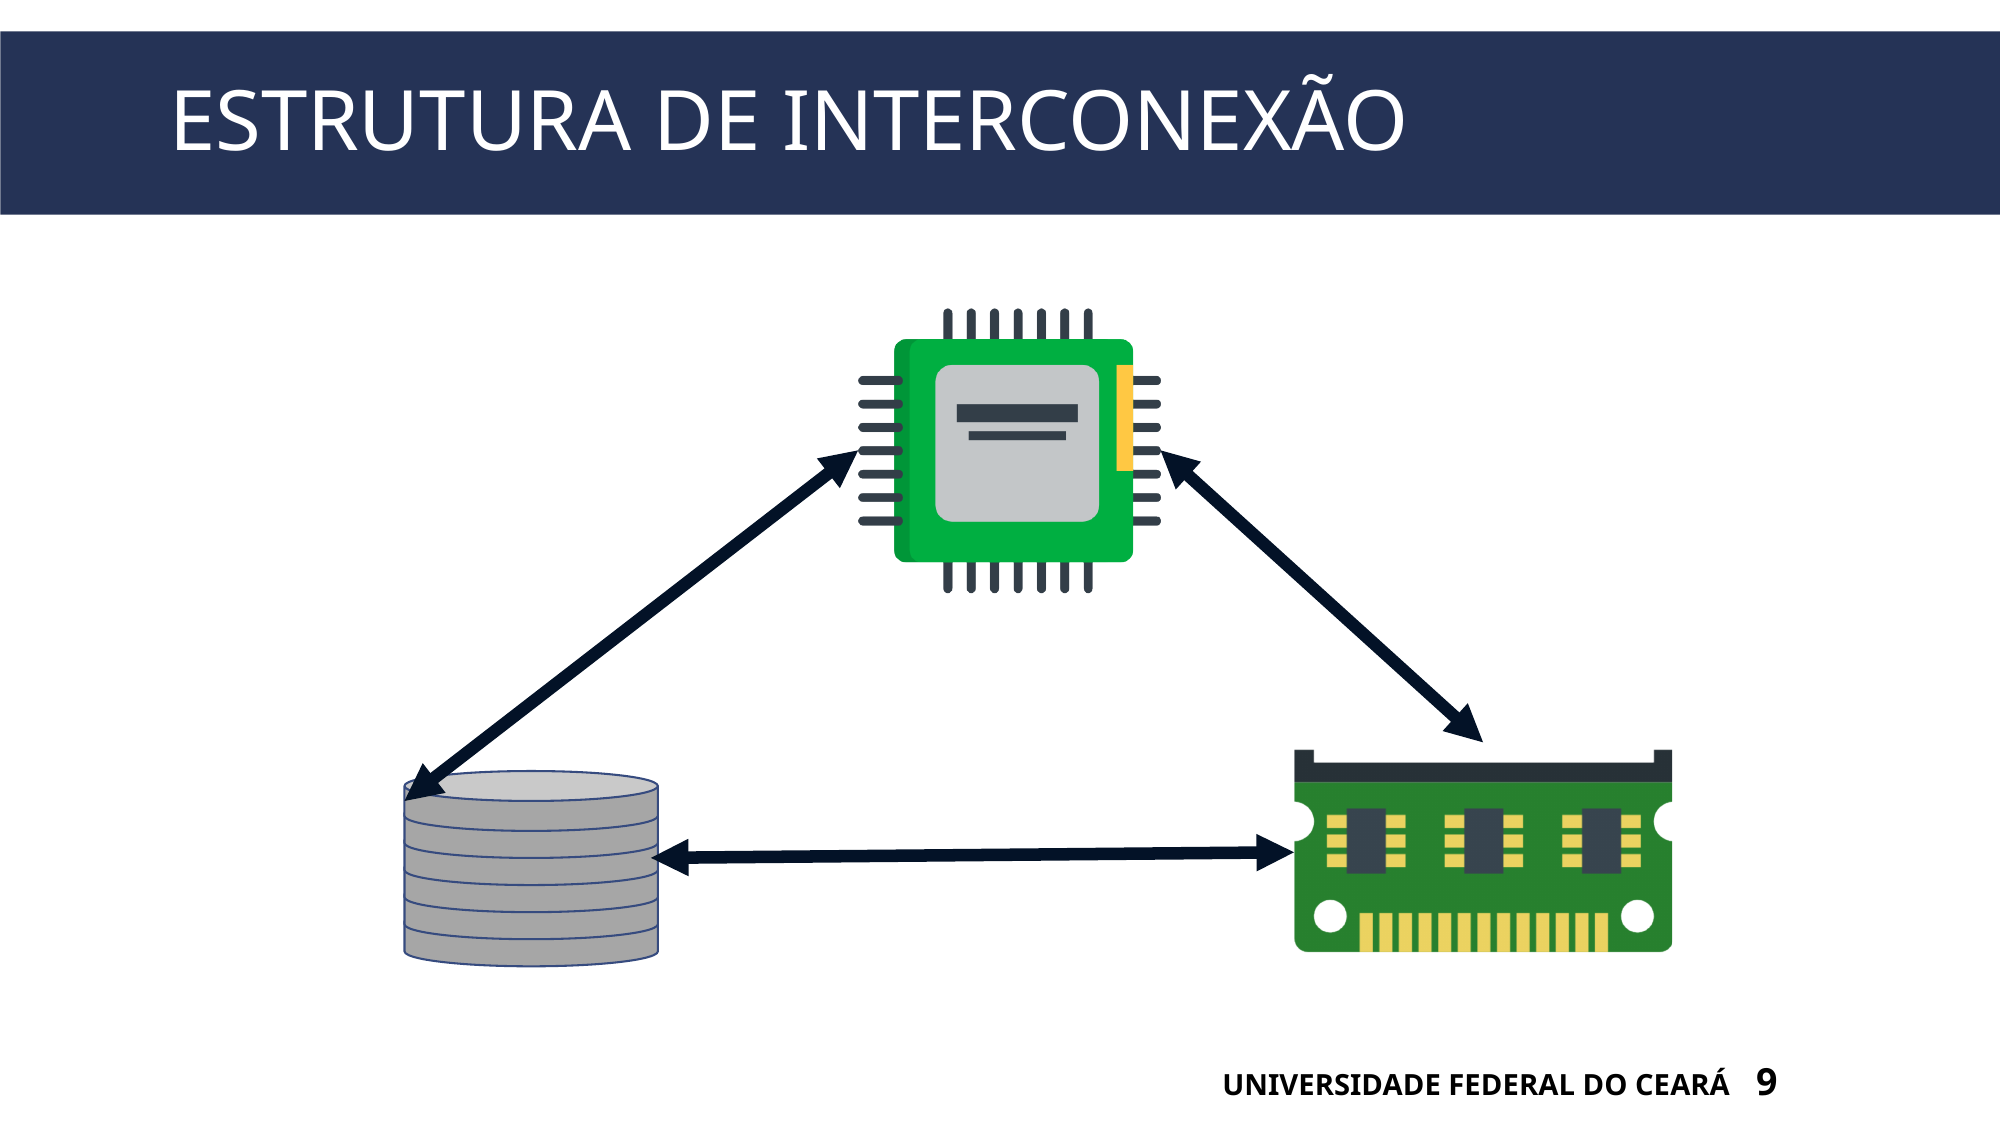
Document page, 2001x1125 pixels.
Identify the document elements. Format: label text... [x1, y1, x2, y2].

slide_number 9 [1748, 1053, 1904, 1114]
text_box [650, 852, 1295, 859]
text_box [530, 450, 859, 772]
picture [857, 298, 1161, 602]
title Estrutura de interconexão [154, 37, 1855, 212]
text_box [404, 770, 659, 967]
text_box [1160, 450, 1484, 743]
picture [1295, 662, 1673, 1042]
footer UNIVERSIDADE FEDERAL DO CEARÁ [918, 1053, 1746, 1114]
